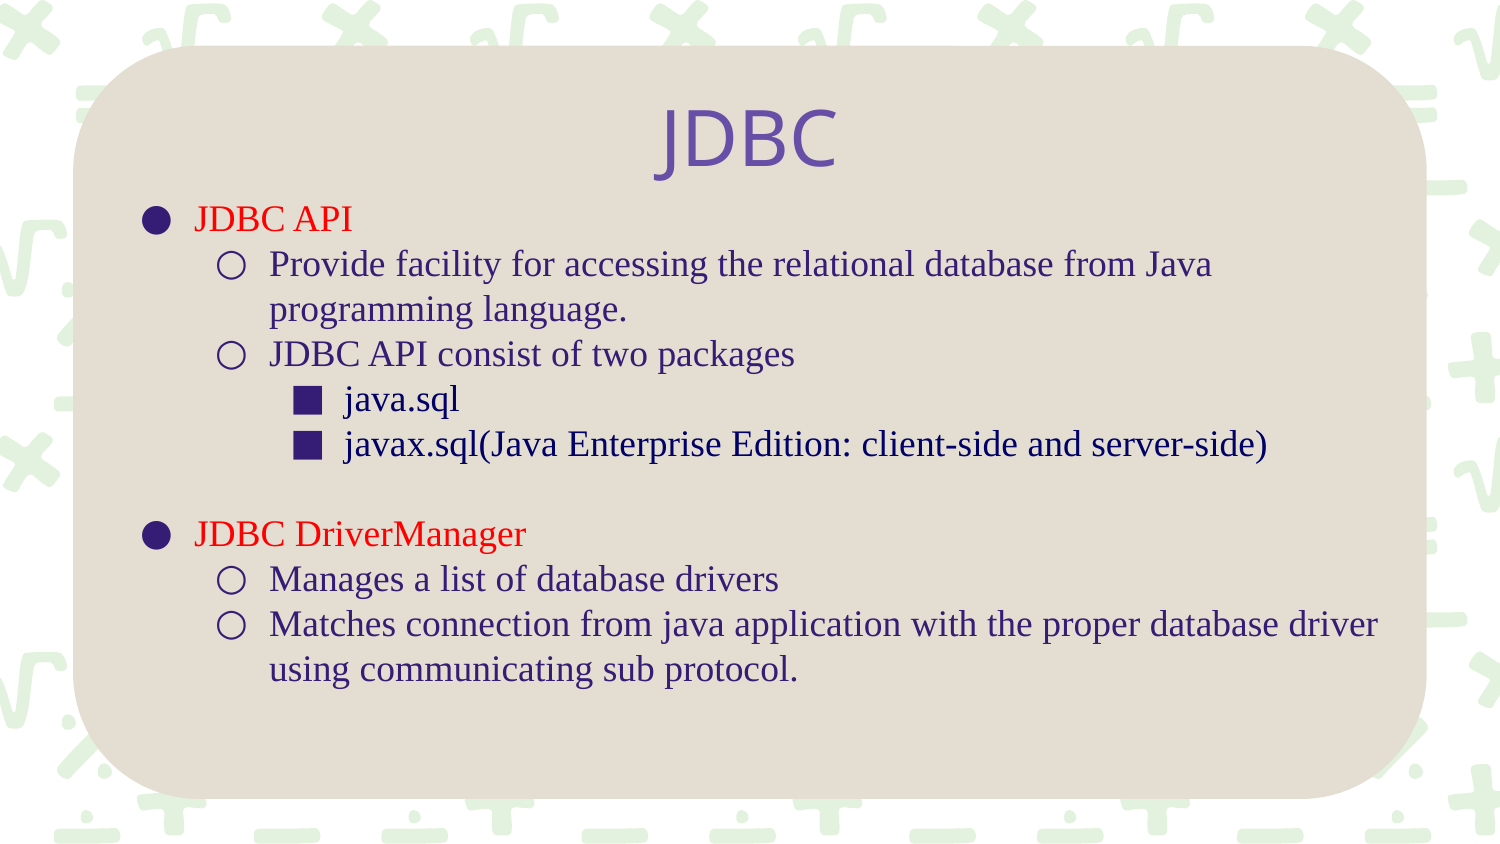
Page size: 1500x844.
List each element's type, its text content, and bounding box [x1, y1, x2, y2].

title JDBC [118, 88, 1382, 160]
subtitle JDBC API Provide facility for accessing the relational database from Java programming language. JDBC API consist of two packages java.sql javax.sql(Java Enterprise Edition: client-side and server-side) JDBC DriverManager Manages a list of database drivers Matches connection from java application with the proper database driver using communicating sub protocol. [119, 193, 1383, 756]
